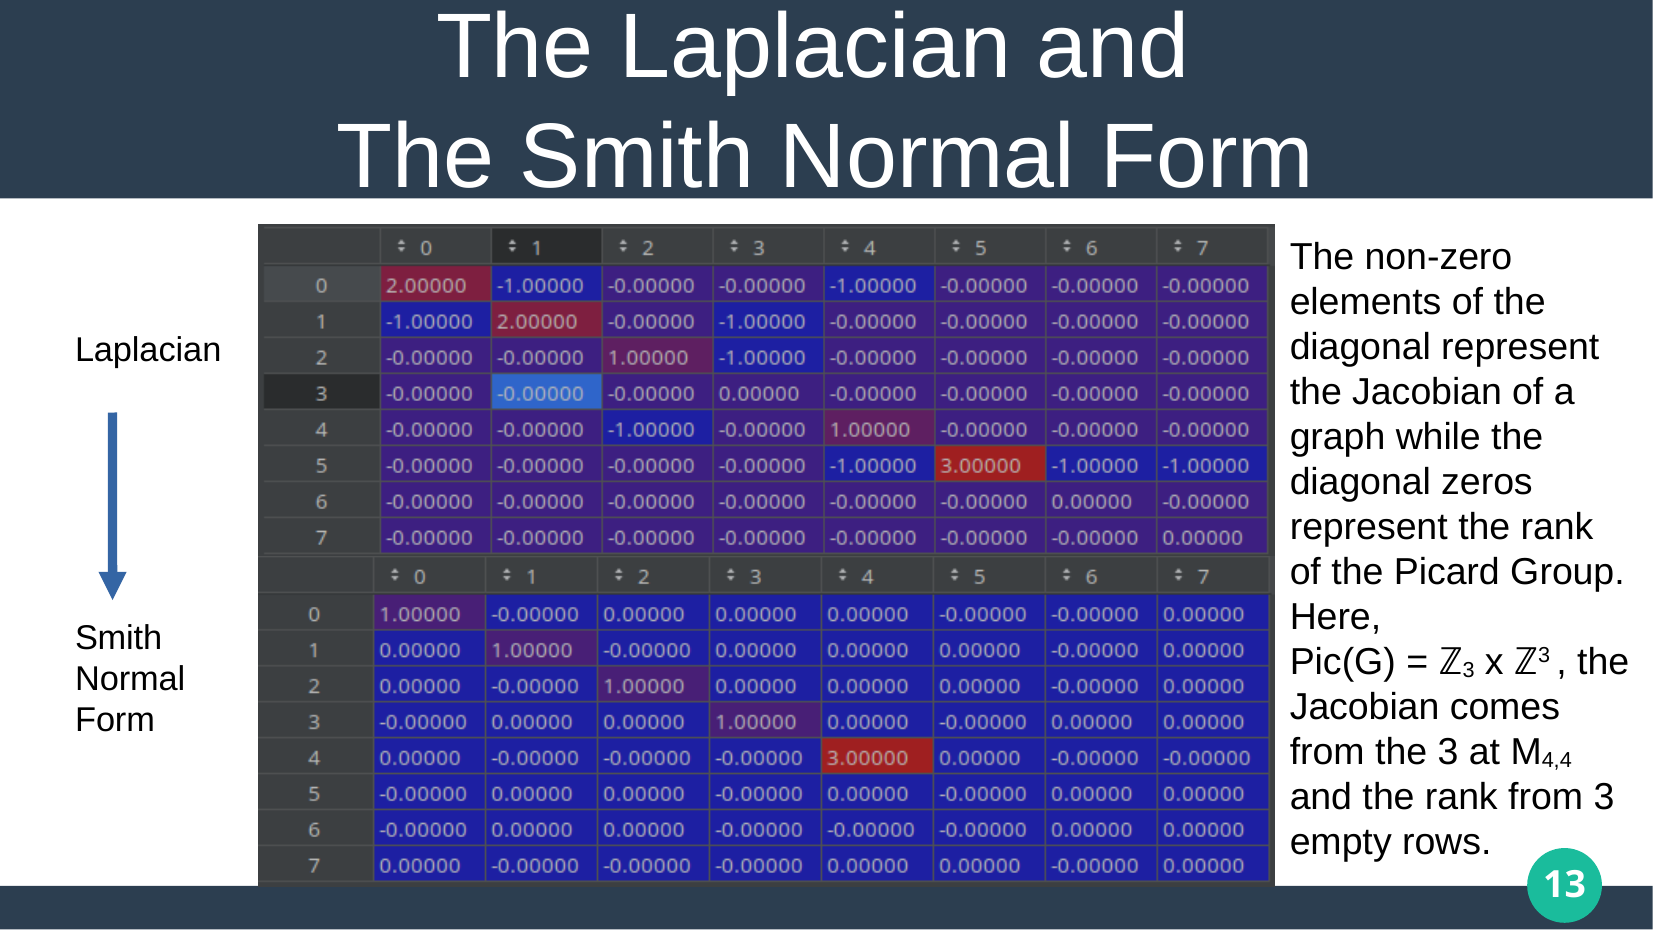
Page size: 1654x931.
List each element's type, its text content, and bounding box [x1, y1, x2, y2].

text_box The non-zero elements of the diagonal represent the Jacobian of a graph while the diagonal zeros represent the rank of the Picard Group. Here, Pic(G) = ℤ3 x ℤ3 , the Jacobian comes from the 3 at M4,4 and the rank from 3 empty rows. [1275, 224, 1650, 863]
title The Laplacian and The Smith Normal Form [59, 37, 1594, 155]
list Laplacian Smith Normal Form [75, 286, 252, 787]
picture [257, 224, 1275, 887]
text_box [106, 412, 119, 601]
